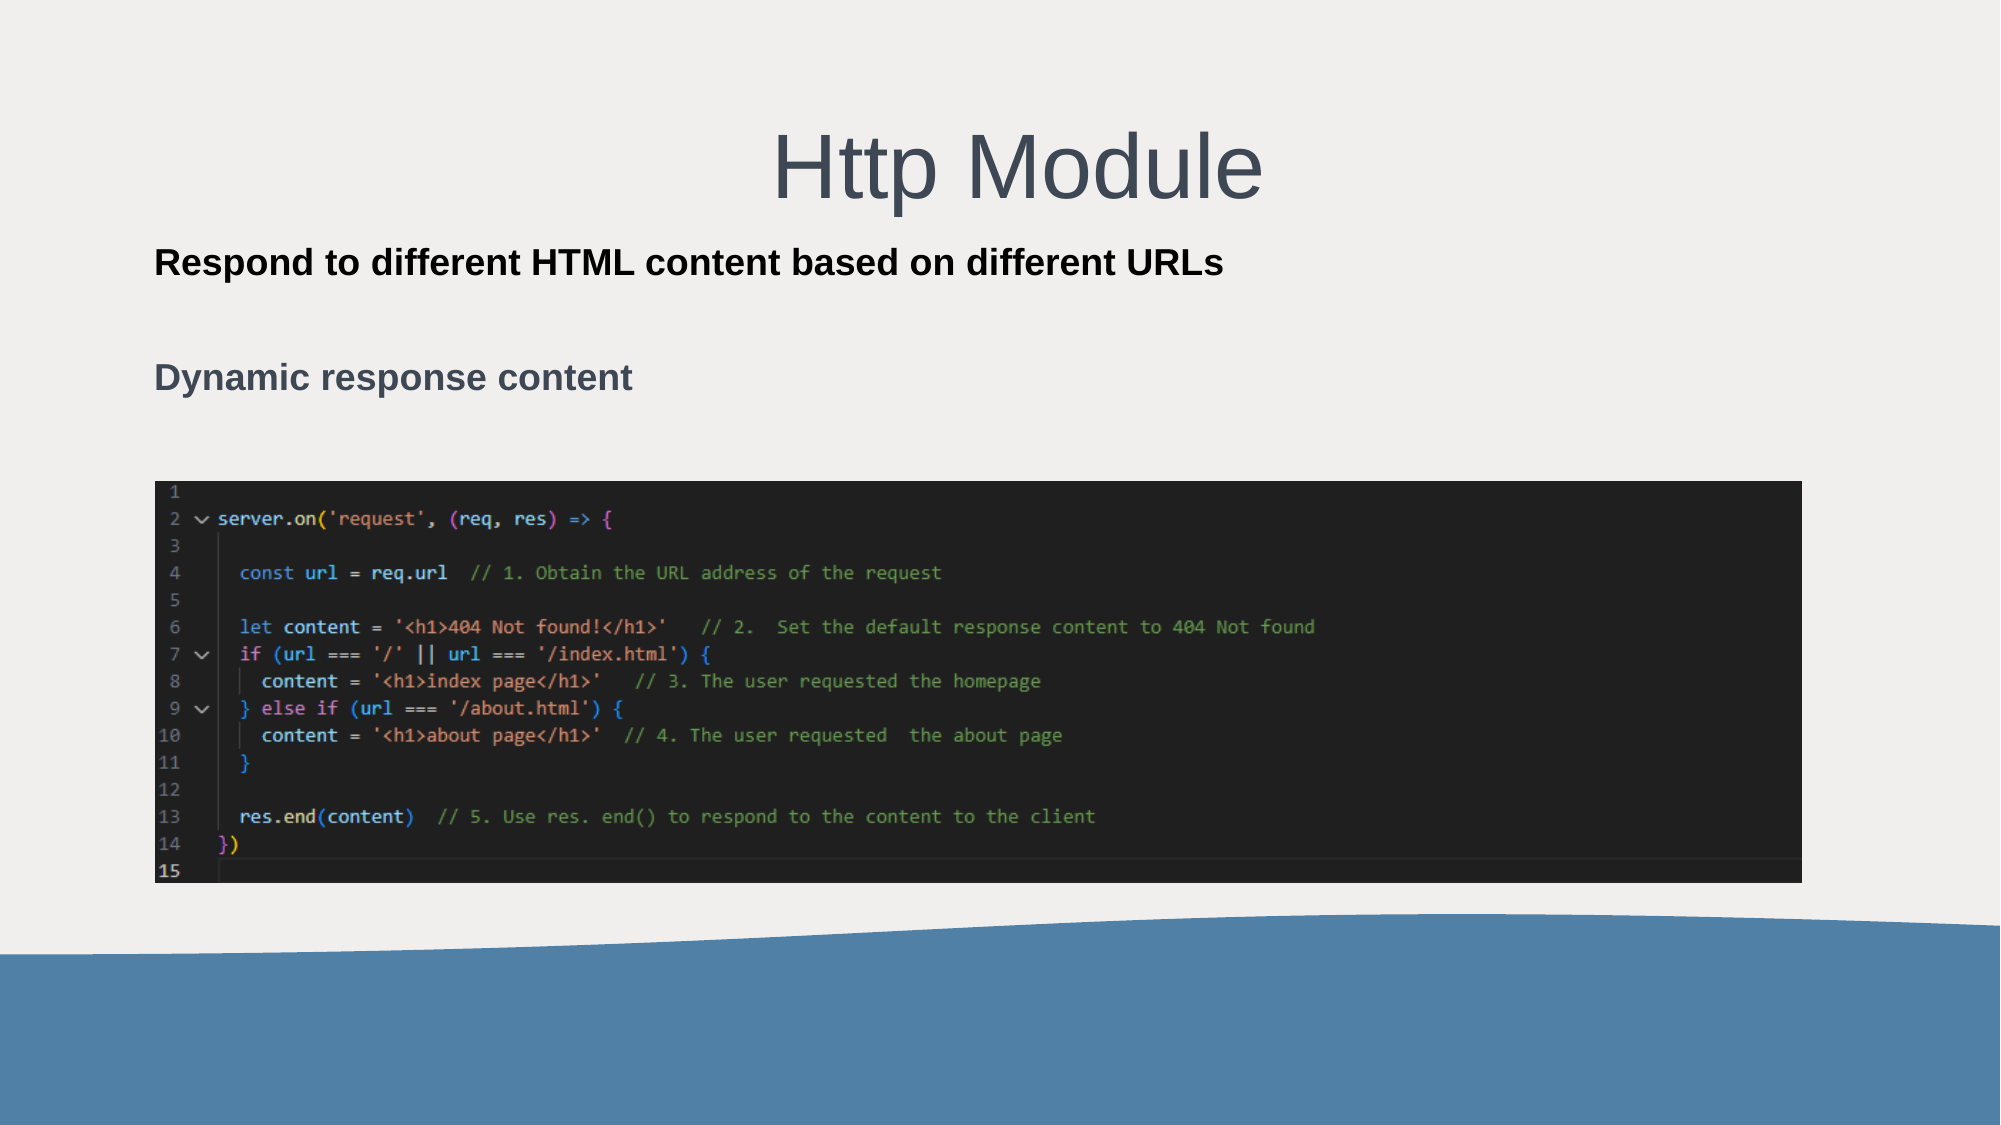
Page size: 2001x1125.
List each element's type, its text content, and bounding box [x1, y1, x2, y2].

text_box [0, 914, 2000, 1125]
title Http Module [175, 59, 1863, 278]
text_box Dynamic response content [139, 350, 1204, 407]
picture [155, 480, 1802, 884]
text_box Respond to different HTML content based on different URLs [139, 230, 1439, 320]
